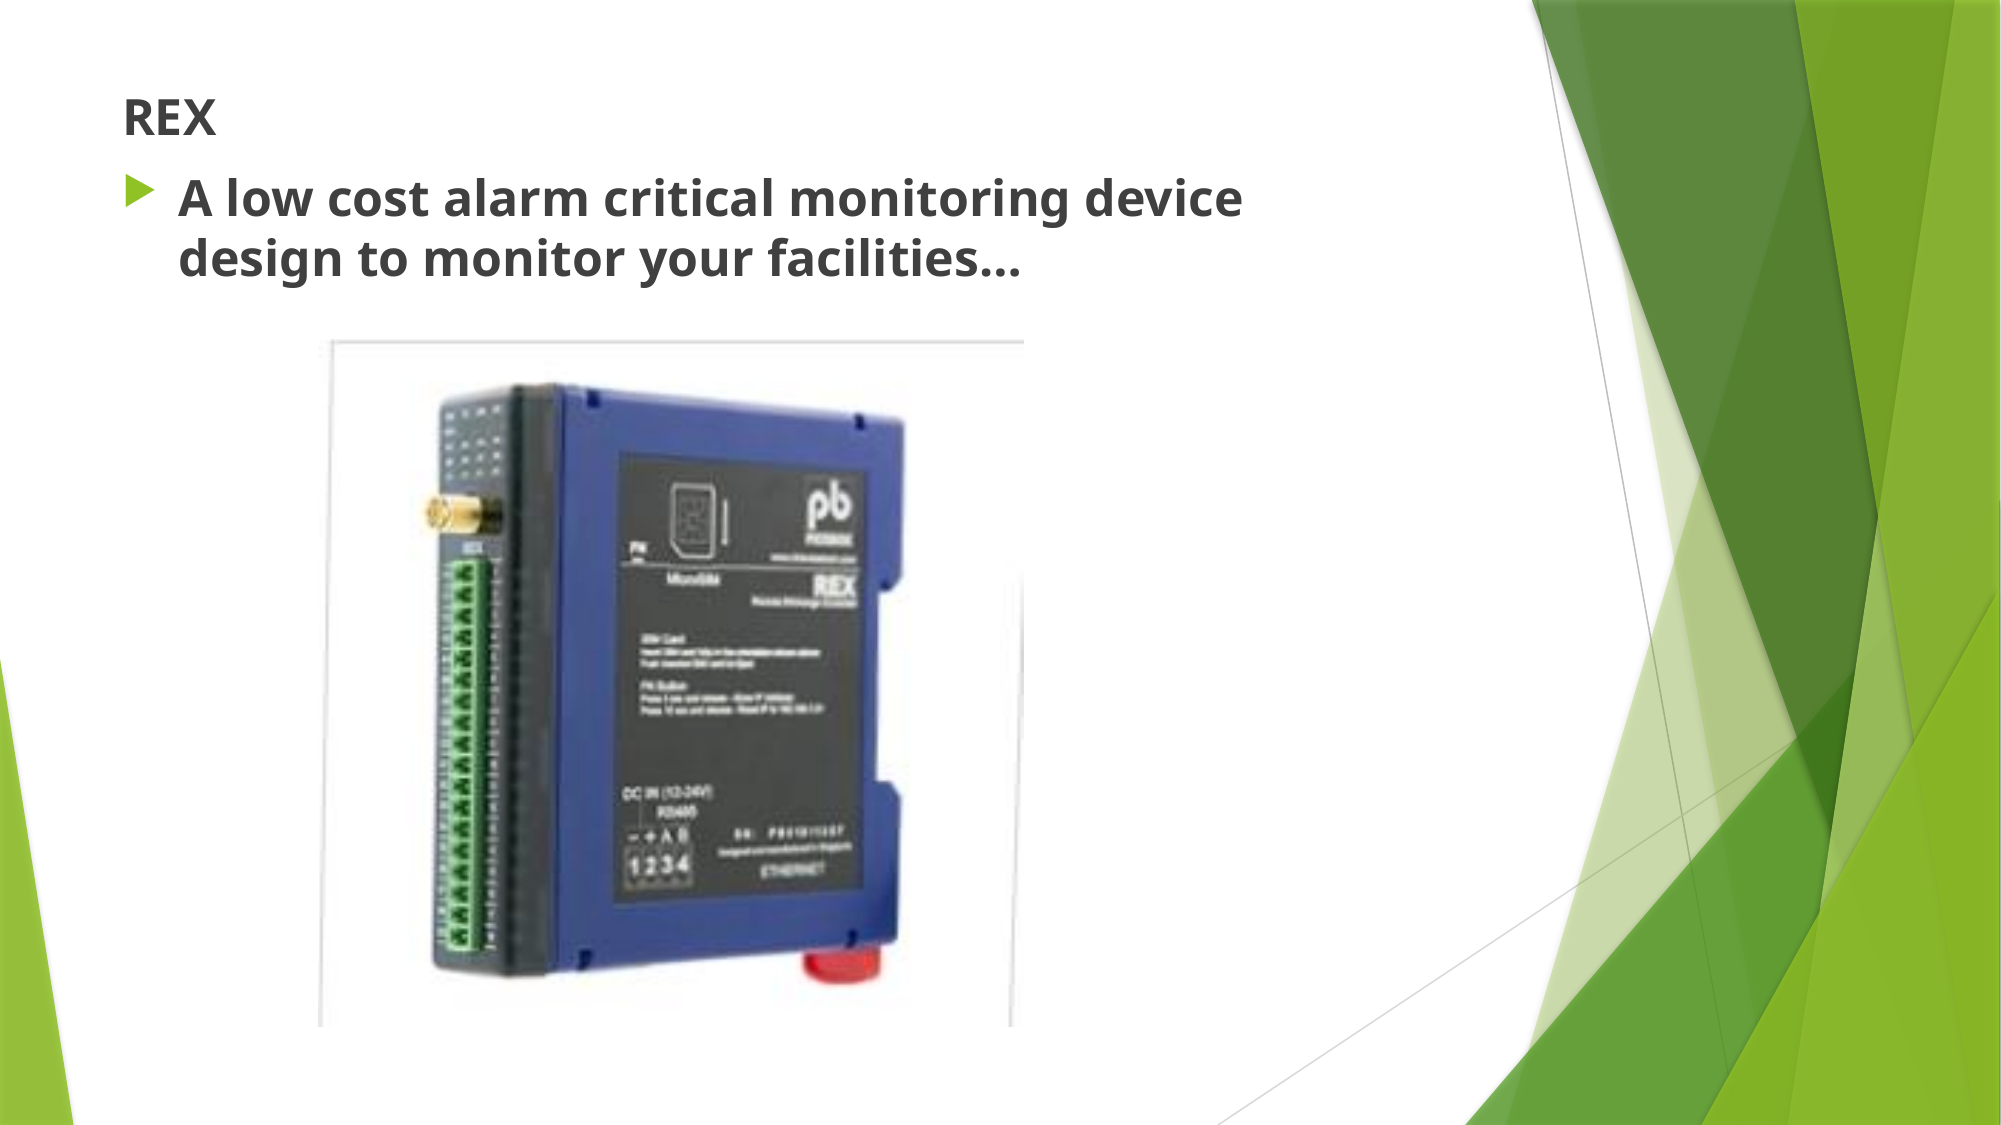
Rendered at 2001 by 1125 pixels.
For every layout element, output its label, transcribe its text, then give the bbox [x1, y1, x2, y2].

picture [317, 338, 1024, 1028]
list REX A low cost alarm critical monitoring device design to monitor your facilities… [107, 77, 1281, 715]
